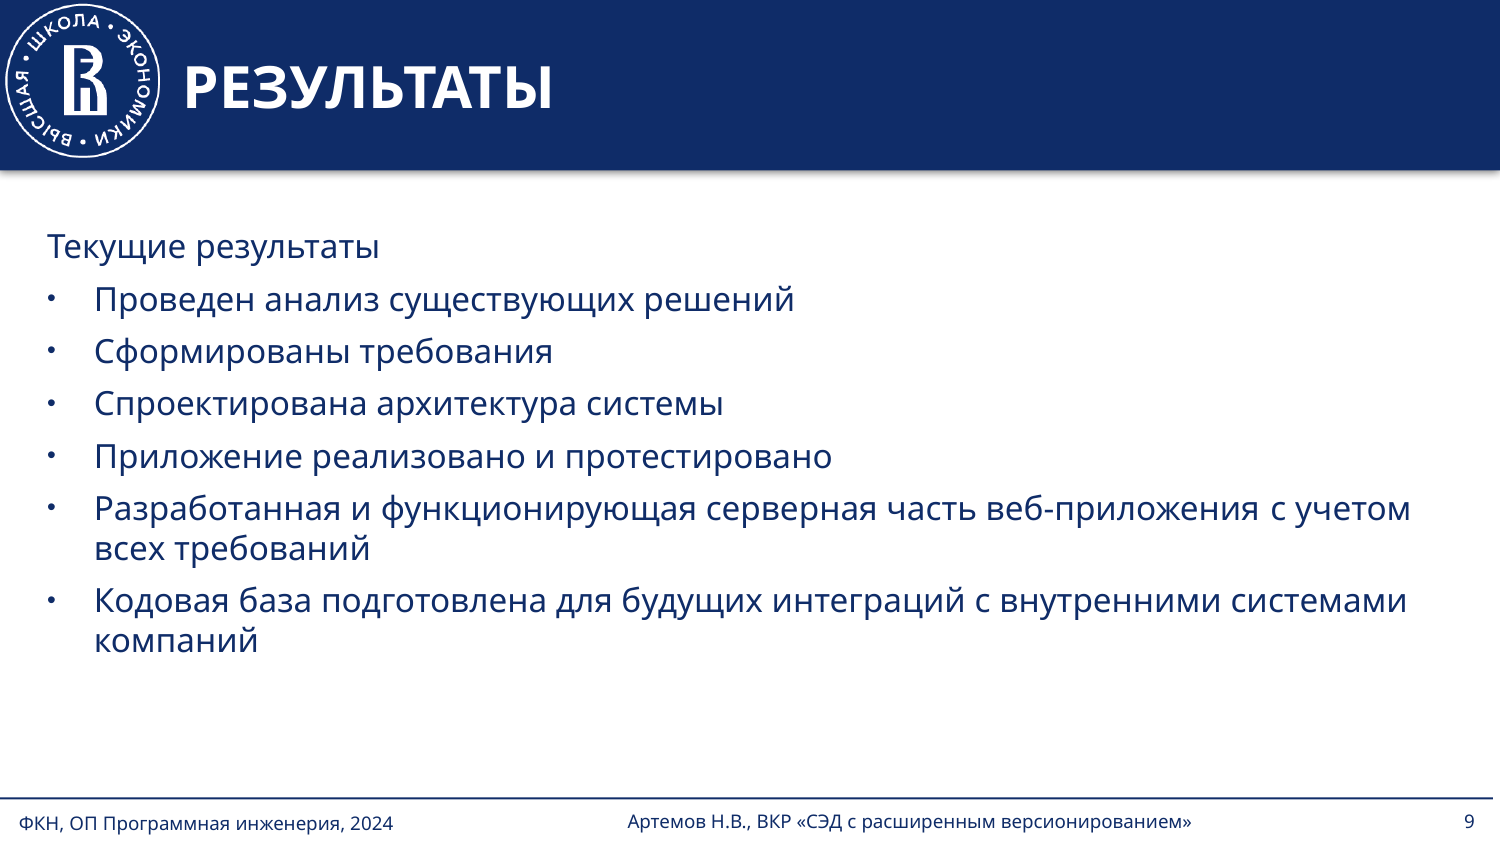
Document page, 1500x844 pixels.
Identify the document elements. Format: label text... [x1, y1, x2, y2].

footer Артемов Н.В., ВКР «СЭД с расширенным версионированием» [395, 799, 1424, 842]
picture [5, 3, 160, 158]
title РЕЗУЛЬТАТЫ [170, 7, 1500, 163]
list Текущие результаты Проведен анализ существующих решений Сформированы требования Спроектирована архитектура системы Приложение реализовано и протестировано Разработанная и функционирующая серверная часть веб-приложения с учетом всех требований Кодовая база подготовлена для будущих интеграций с внутренними системами компаний [34, 213, 1466, 799]
slide_number 9 [1444, 797, 1495, 844]
